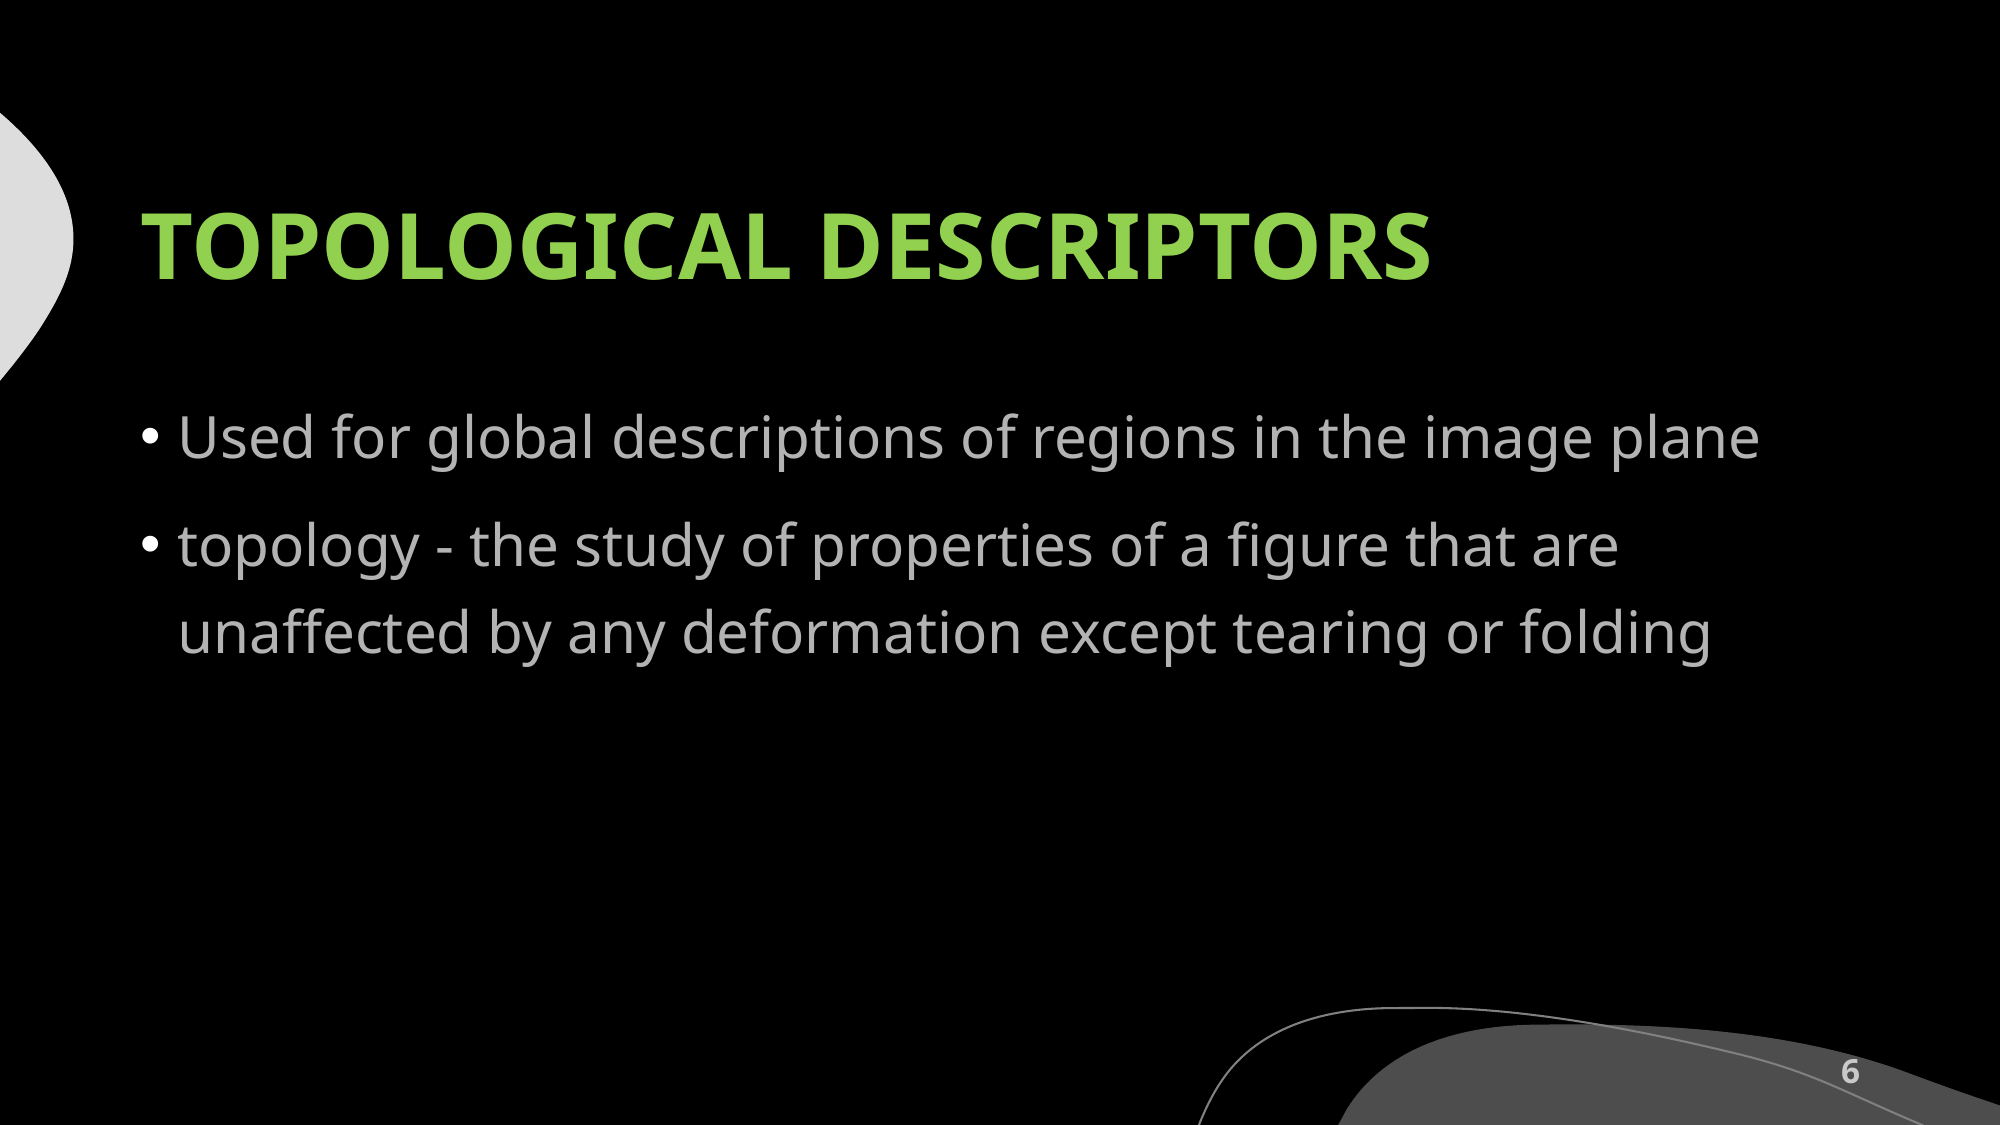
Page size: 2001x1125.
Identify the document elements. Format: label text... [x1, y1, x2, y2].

list Used for global descriptions of regions in the image plane topology - the study of properties of a figure that are unaffected by any deformation except tearing or folding [125, 375, 1875, 1002]
title TOPOLOGICAL DESCRIPTORS [125, 125, 1875, 375]
slide_number 6 [1625, 1042, 1875, 1103]
